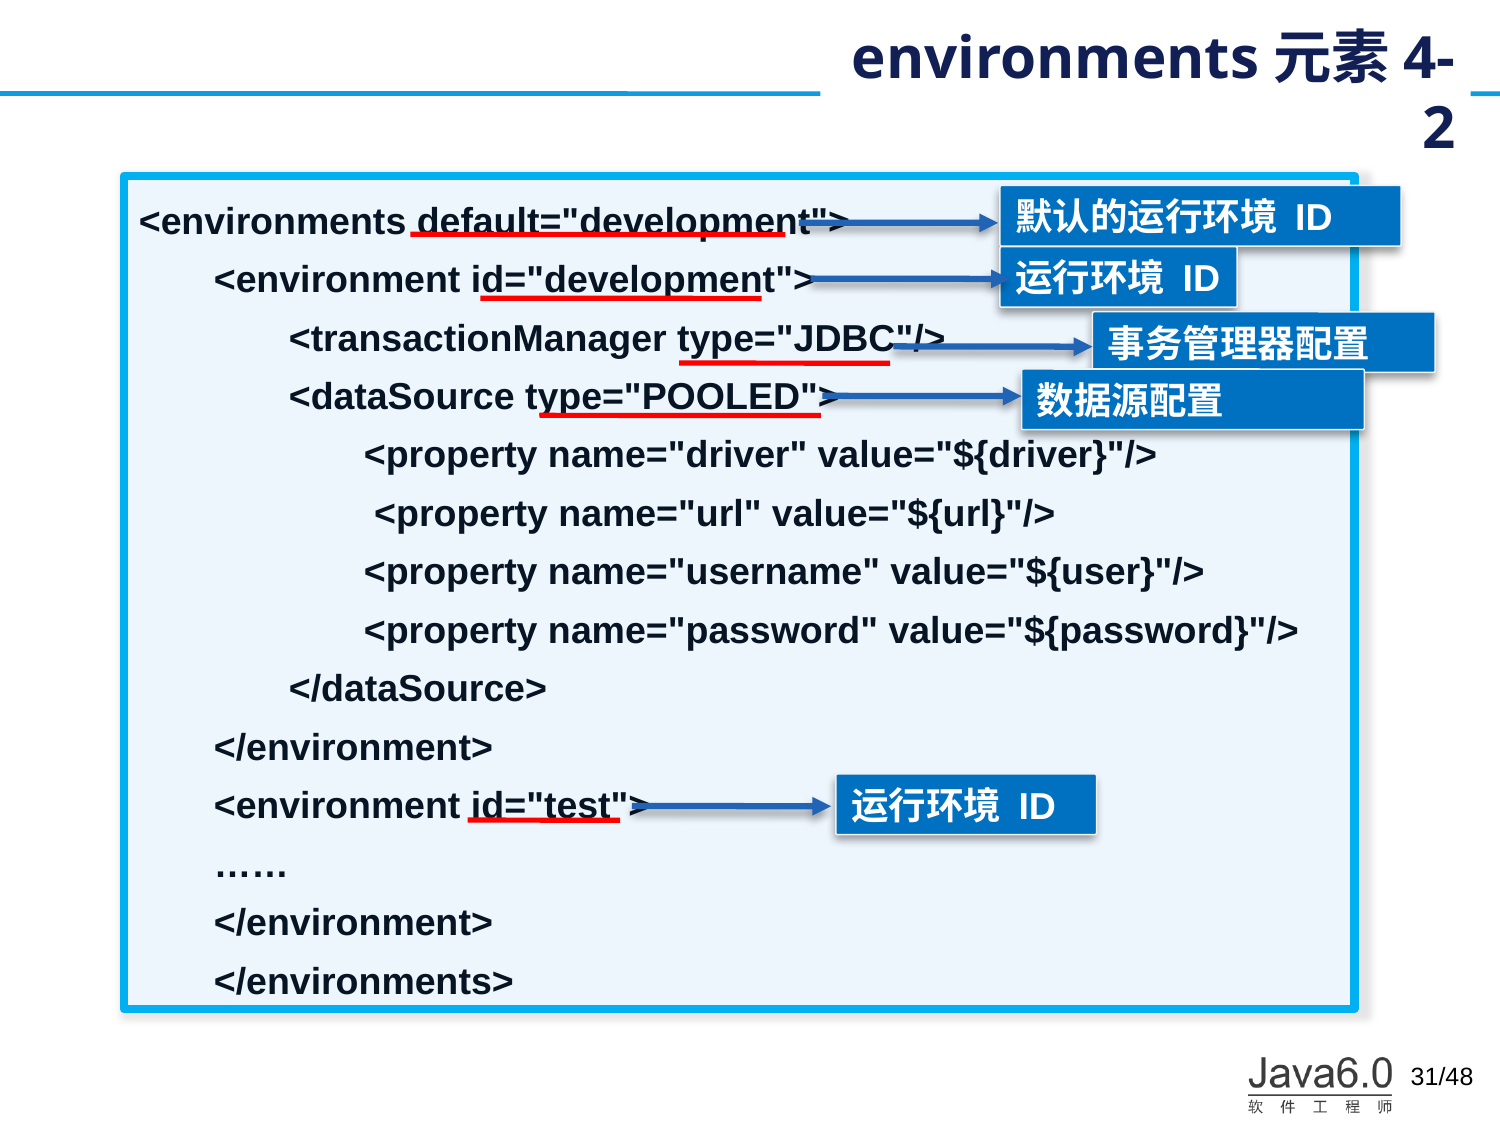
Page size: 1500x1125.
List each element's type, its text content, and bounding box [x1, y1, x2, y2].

text_box 运行环境 ID [835, 773, 1097, 835]
text_box 事务管理器配置 [1092, 311, 1436, 373]
slide_number 31/48 [1138, 1053, 1489, 1114]
title environments元素4-2 [820, 46, 1471, 133]
text_box 运行环境 ID [999, 246, 1238, 308]
text_box 数据源配置 [1021, 368, 1365, 430]
text_box <environments default="development"> <environment id="development"> <transactionManager type="JDBC"/> <dataSource type="POOLED"> <property name="driver" value="${driver}"/> <property name="url" value="${url}"/> <property name="username" value="${user}"/> <property name="password" value="${password}"/> </dataSource> </environment> <environment id="test"> …… </environment> </environments> [123, 175, 1355, 1010]
text_box 默认的运行环境 ID [999, 185, 1402, 247]
